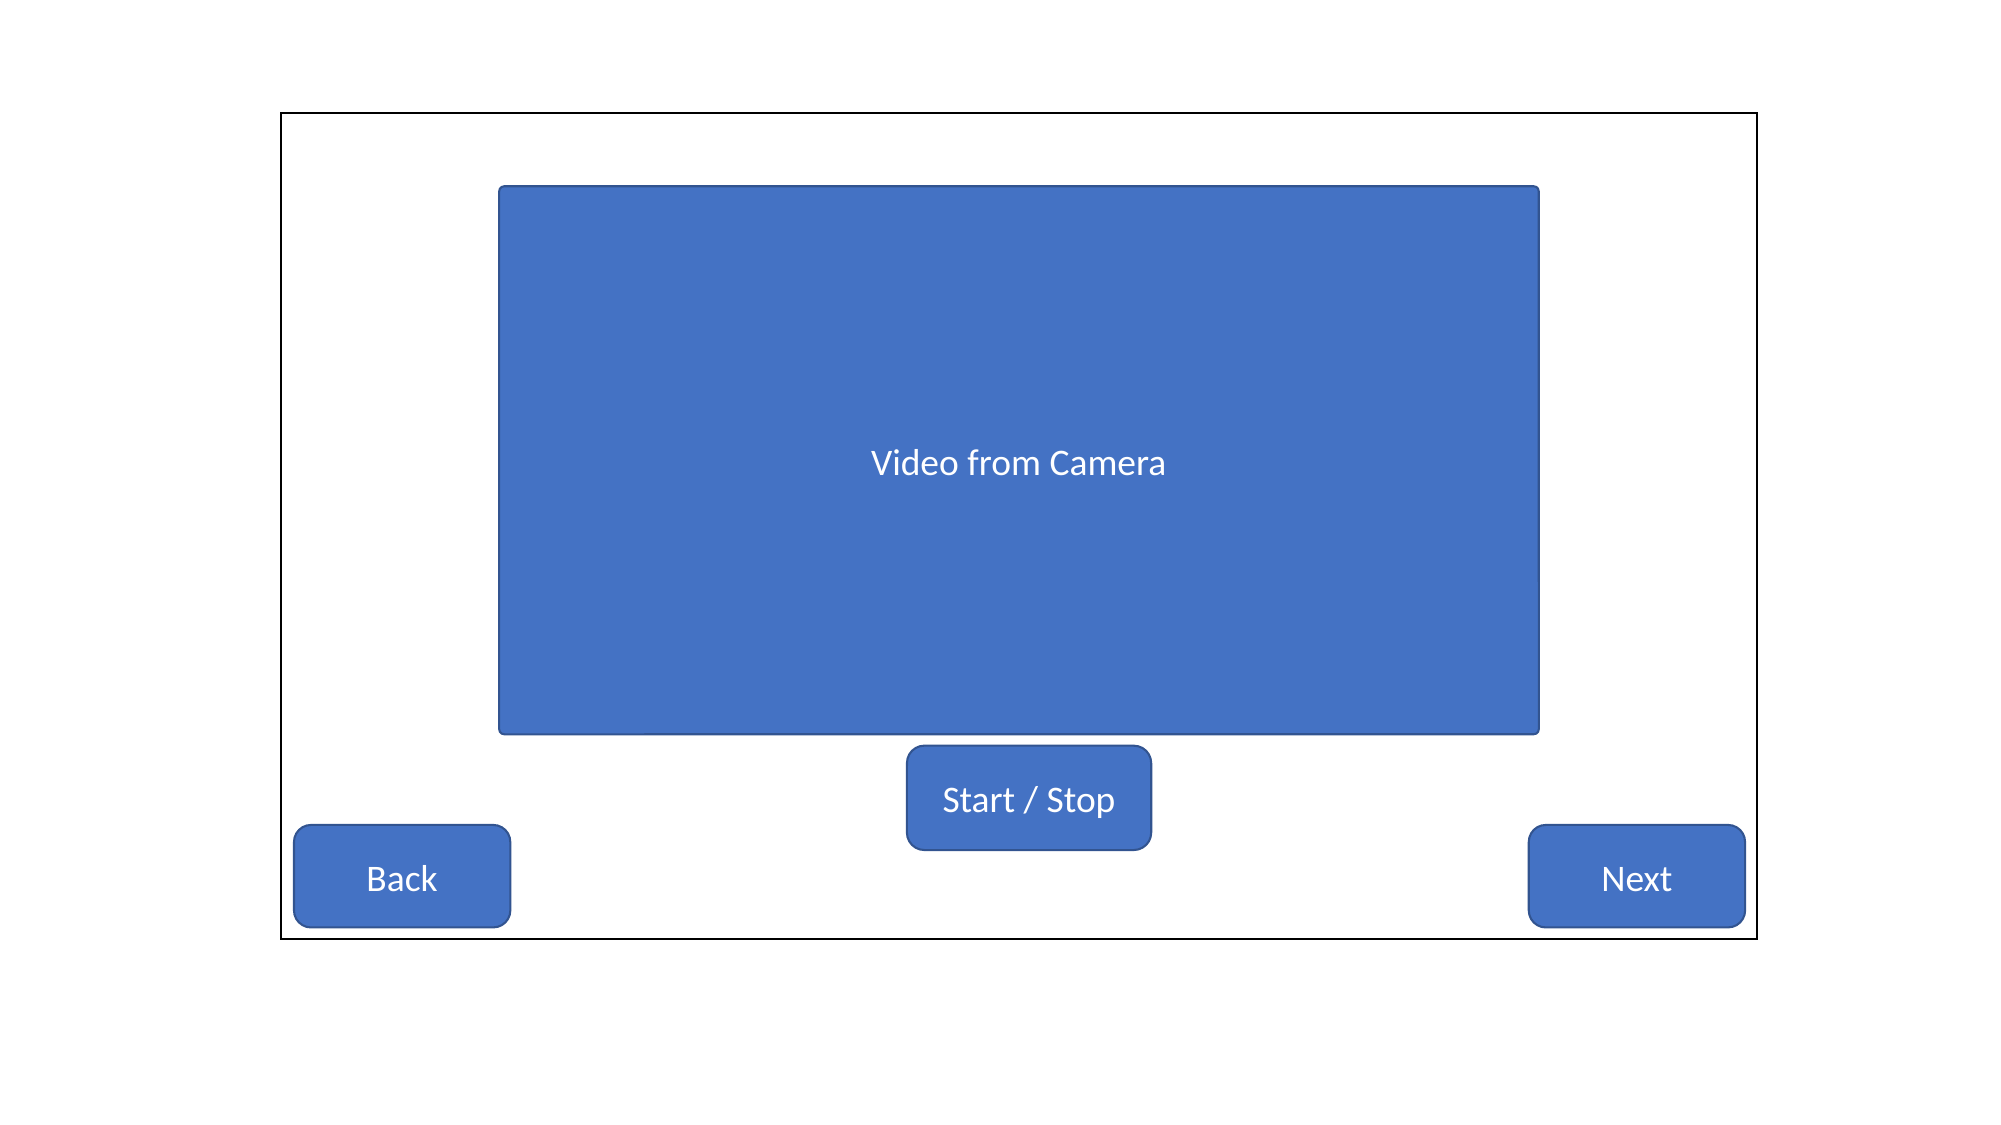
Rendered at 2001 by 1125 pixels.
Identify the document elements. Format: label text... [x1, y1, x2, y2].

text_box Next [1527, 823, 1747, 929]
text_box Back [292, 823, 512, 929]
text_box Video from Camera [498, 185, 1540, 736]
text_box Start / Stop [905, 744, 1153, 852]
text_box [280, 112, 1758, 940]
